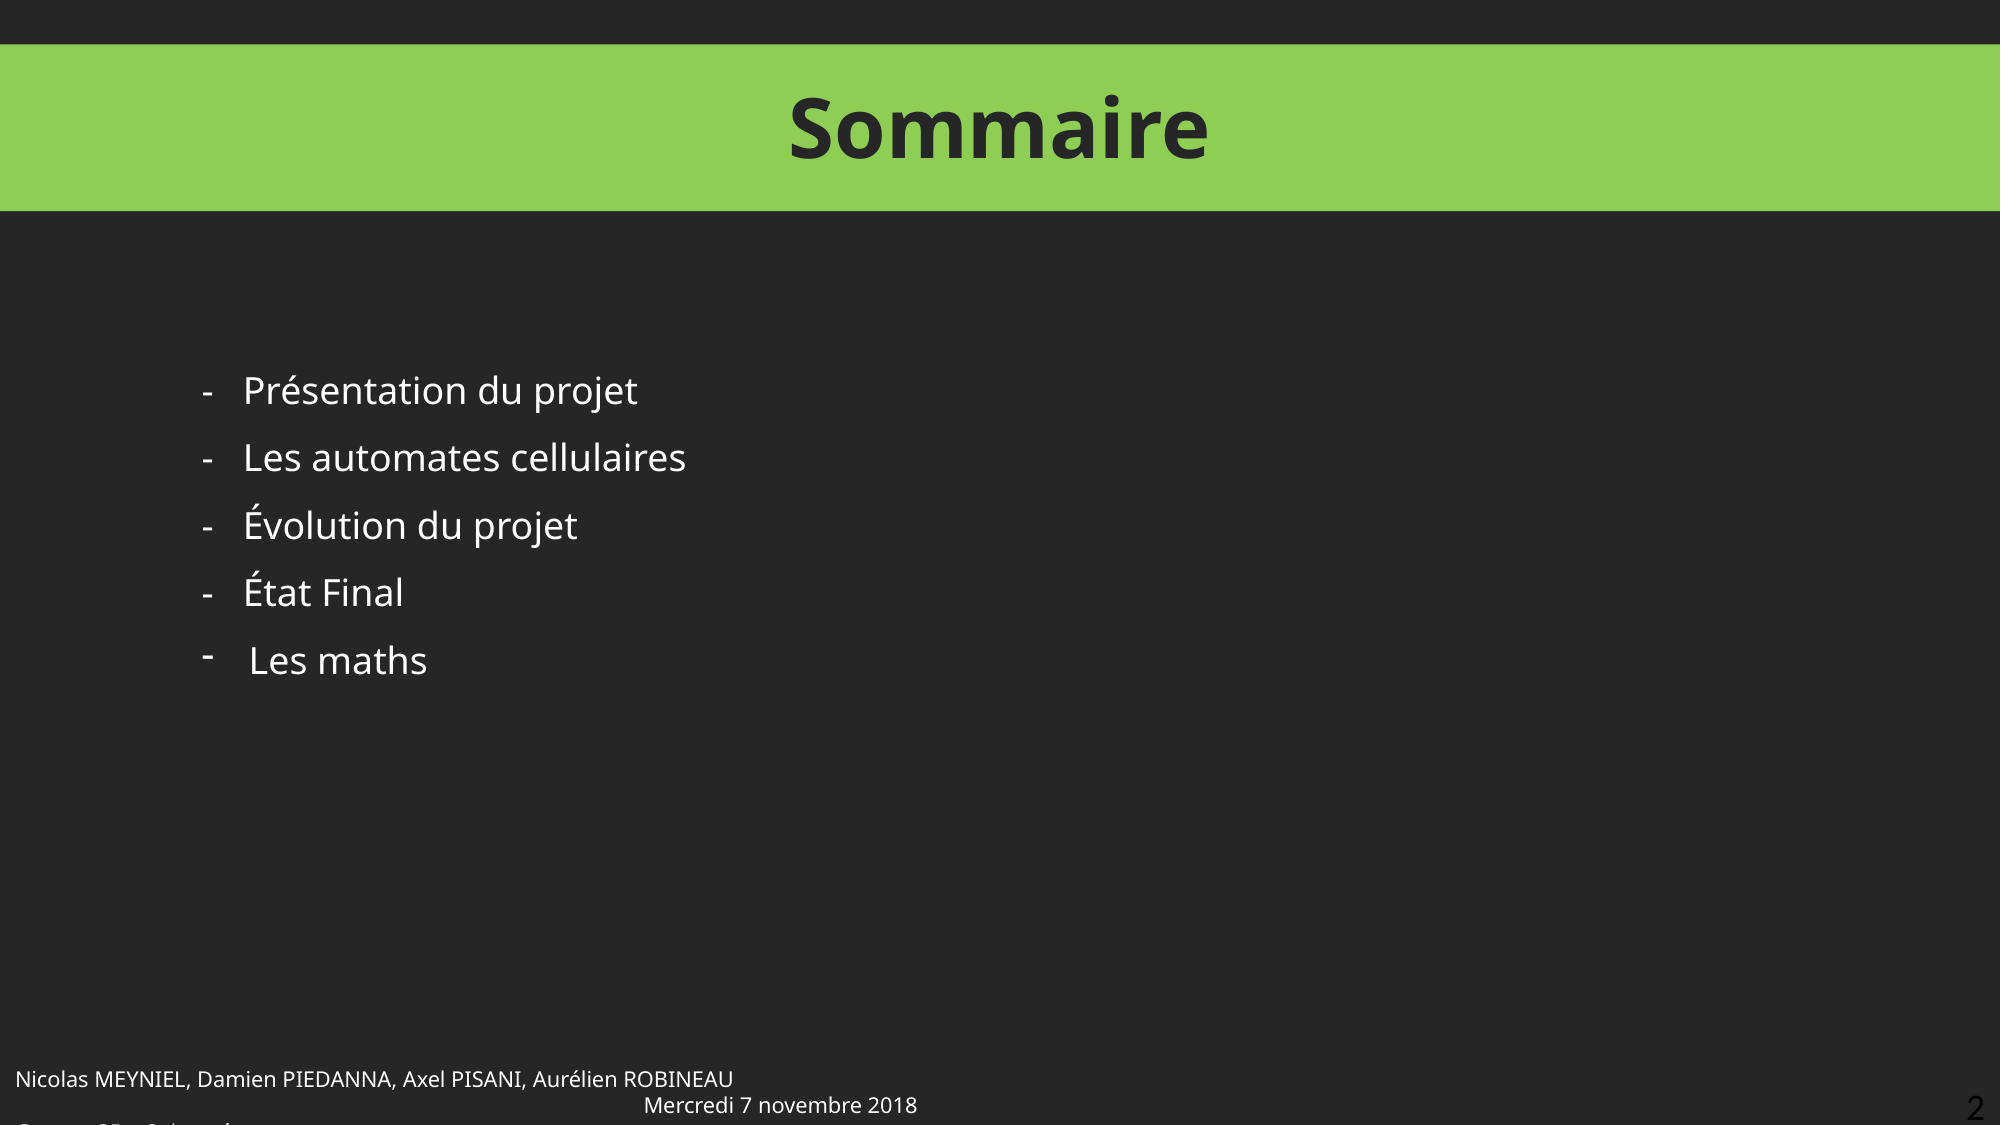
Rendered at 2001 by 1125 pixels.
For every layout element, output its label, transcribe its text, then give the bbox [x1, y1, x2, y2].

text_box - Présentation du projet - Les automates cellulaires - Évolution du projet - État Final Les maths [186, 336, 1756, 757]
text_box 2 [1909, 1075, 2000, 1125]
text_box Sommaire [351, 67, 1649, 183]
text_box [0, 43, 2000, 212]
text_box Nicolas MEYNIEL, Damien PIEDANNA, Axel PISANI, Aurélien ROBINEAU Mercredi 7 novembre 2018 Groupe 3B – 2nd année [0, 1058, 2000, 1125]
